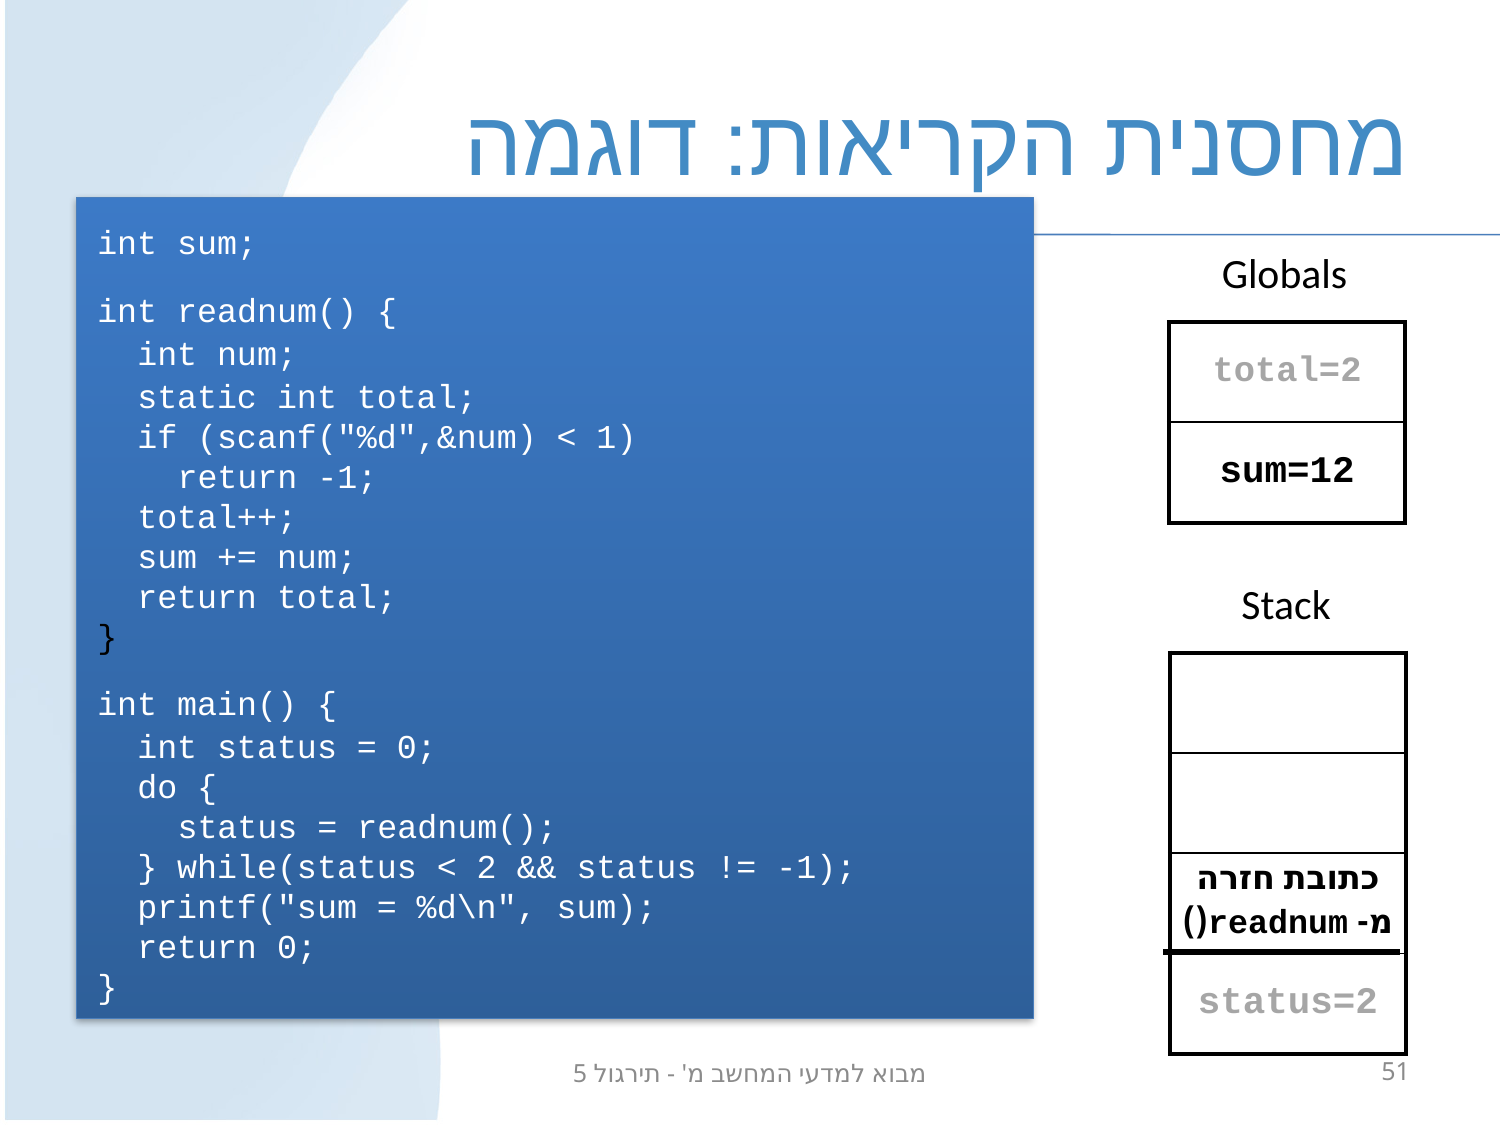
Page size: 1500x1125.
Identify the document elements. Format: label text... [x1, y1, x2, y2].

slide_number 51 [1074, 1042, 1425, 1103]
picture [0, 0, 1500, 1125]
footer מבוא למדעי המחשב מ' - תירגול 5 [512, 1042, 988, 1103]
title מחסנית הקריאות: דוגמה [74, 44, 1426, 233]
table_header total=2 [1171, 324, 1403, 421]
text_box Globals [1207, 239, 1363, 305]
table_cell sum=12 [1171, 423, 1403, 521]
table_cell כתובת חזרה מ- readnum() [1172, 854, 1404, 953]
text_box int sum; int readnum() { int num; static int total; if (scanf("%d",&num) < 1) return -1; total++; sum += num; return total; } int main() { int status = 0; do { status = readnum(); } while(status < 2 && status != -1); printf("sum = %d\n", sum); return 0; } [76, 197, 1034, 1019]
table_cell [1172, 754, 1404, 852]
text_box Stack [1226, 570, 1346, 635]
table_cell status=2 [1172, 954, 1404, 1052]
table_header [1172, 655, 1404, 752]
